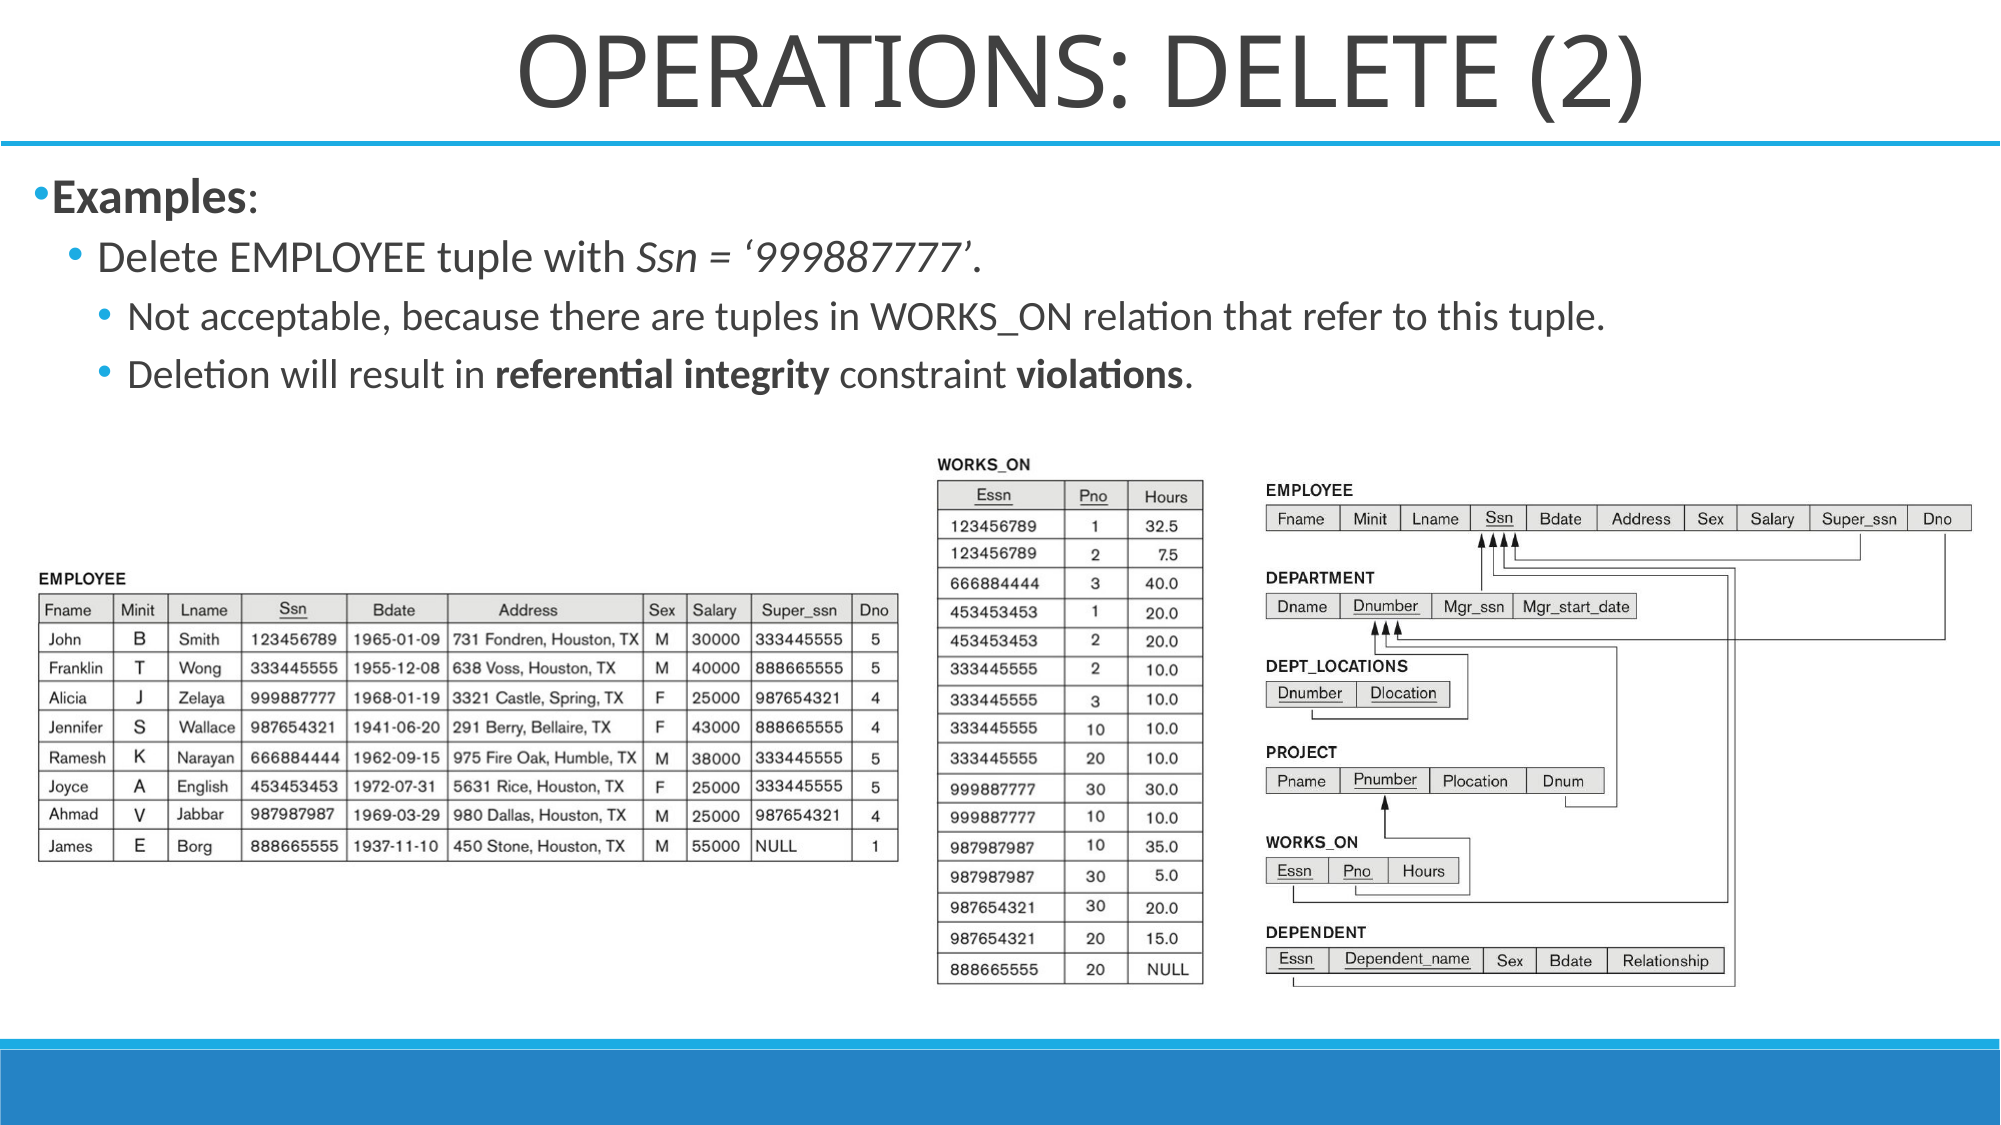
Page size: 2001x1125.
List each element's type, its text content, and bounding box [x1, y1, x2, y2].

text_box Examples: Delete EMPLOYEE tuple with Ssn = ‘999887777’. Not acceptable, because there are tuples in WORKS_ON relation that refer to this tuple. Deletion will result in referential integrity constraint violations. [32, 196, 1613, 397]
picture [1260, 479, 1974, 987]
title OPERATIONS: DELETE (2) [16, 5, 1984, 143]
picture [35, 569, 903, 867]
title OPERATIONS: DELETE (2) [16, 144, 1984, 196]
picture [933, 452, 1207, 990]
